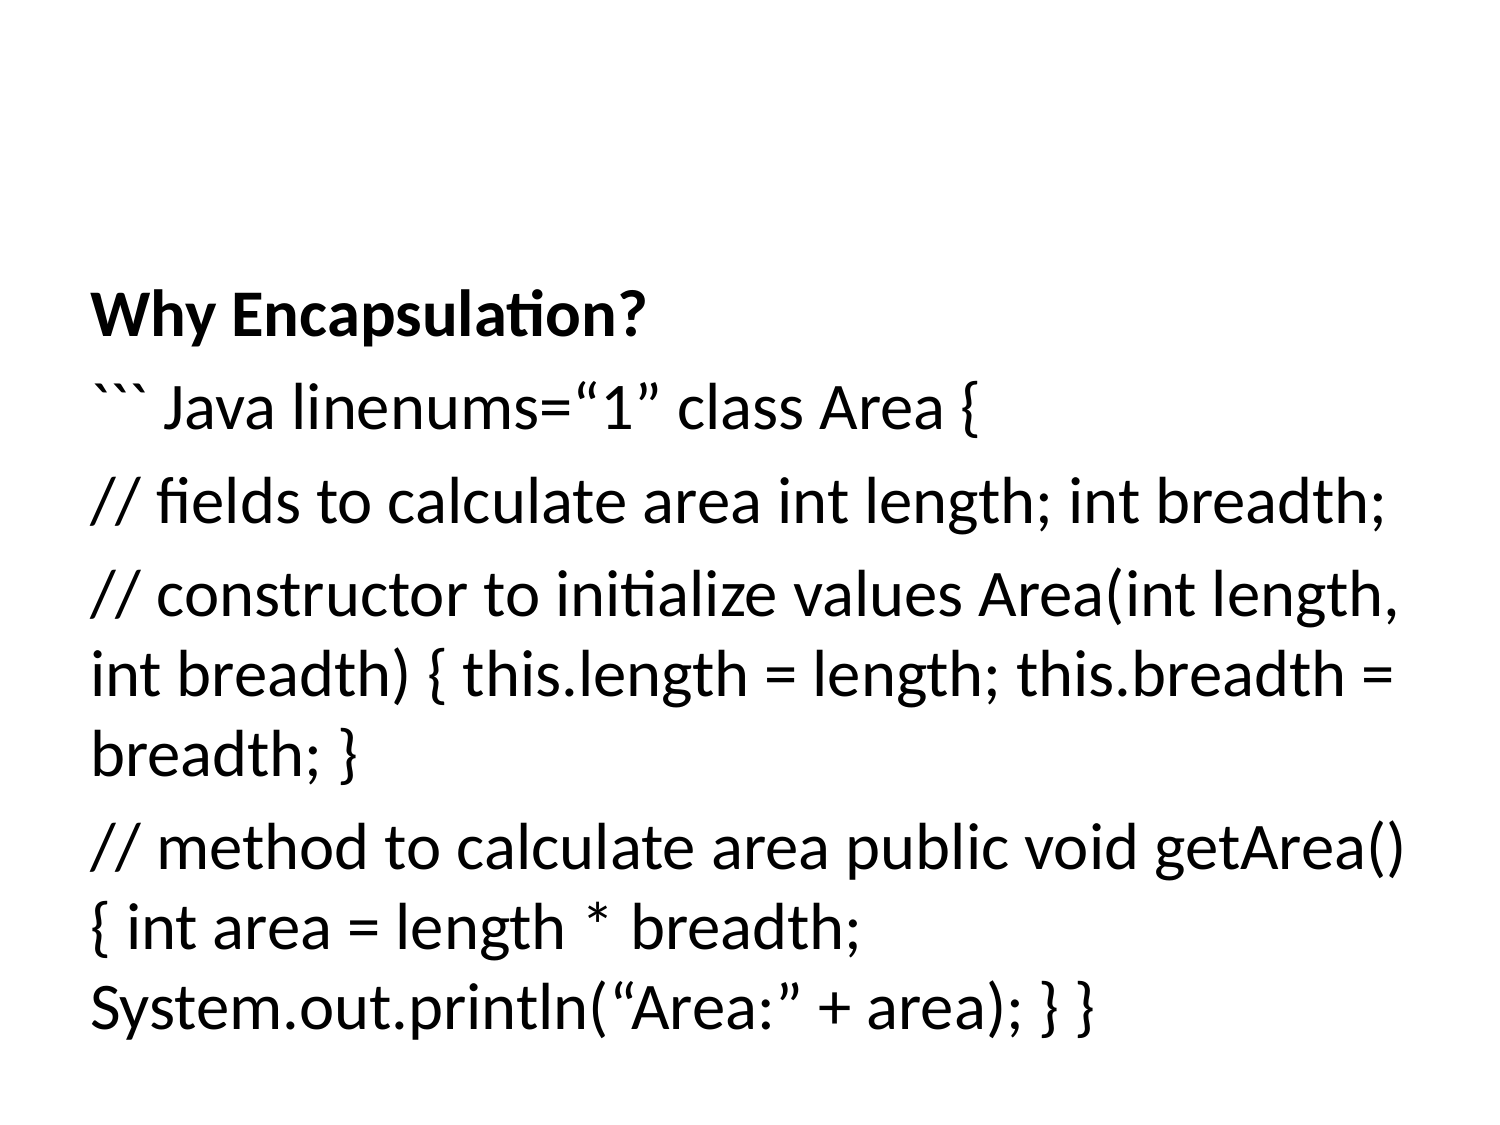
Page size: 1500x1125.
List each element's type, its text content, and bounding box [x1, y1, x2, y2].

list Why Encapsulation? ``` Java linenums=“1” class Area { // fields to calculate area int length; int breadth; // constructor to initialize values Area(int length, int breadth) { this.length = length; this.breadth = breadth; } // method to calculate area public void getArea() { int area = length * breadth; System.out.println(“Area:” + area); } } --- ### Why Encapsulation? ``` Java linenums="1" class Main { public static void main(String[] args) { // create object of Area // pass value of length and breadth Area rectangle = new Area(5, 6); rectangle.getArea(); } } [75, 262, 1425, 1005]
